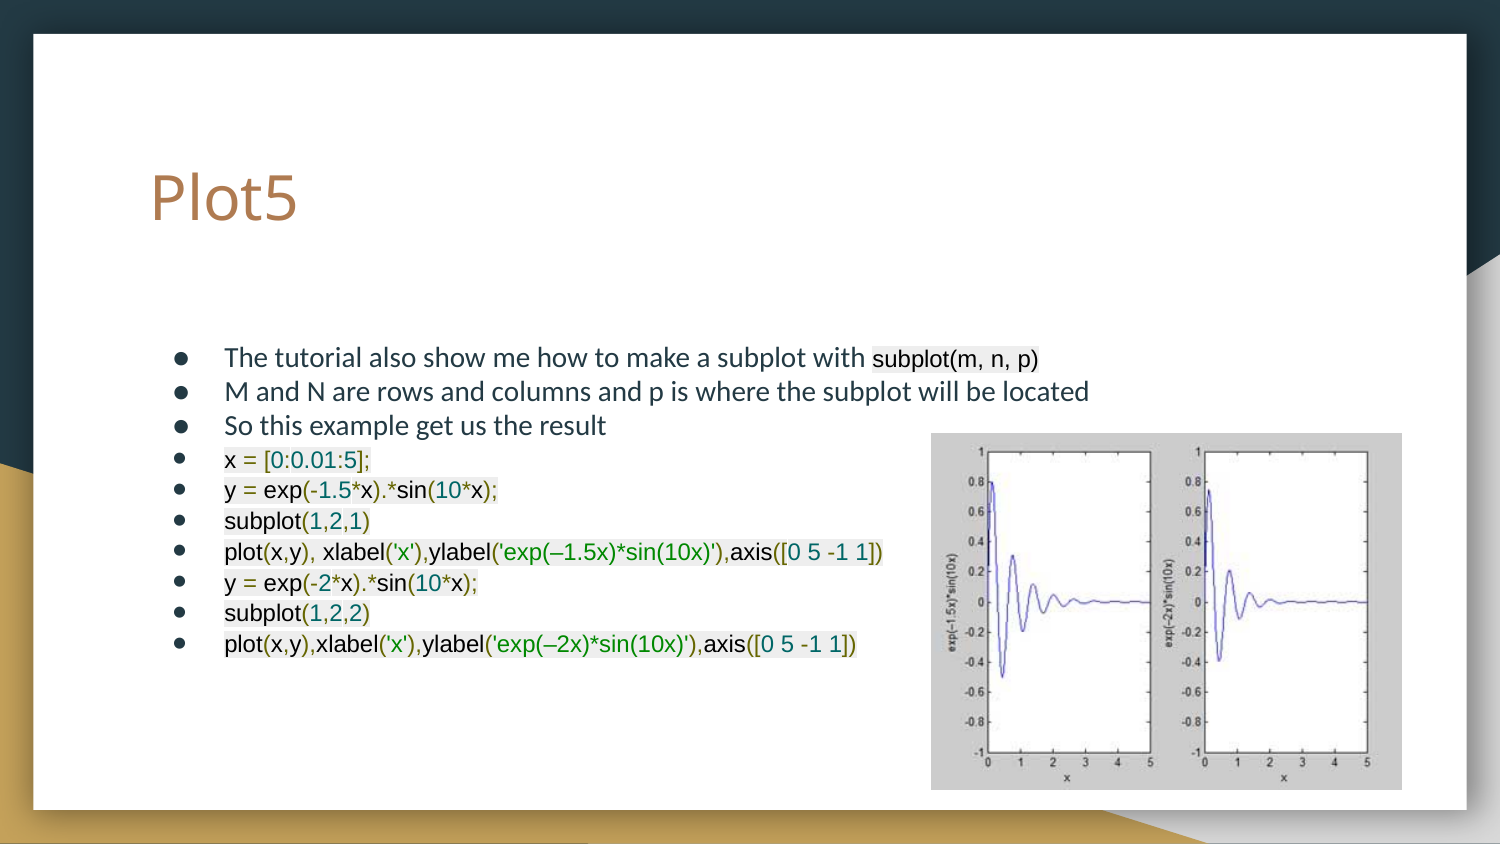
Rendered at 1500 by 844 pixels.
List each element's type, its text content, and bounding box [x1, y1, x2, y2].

list The tutorial also show me how to make a subplot with subplot(m, n, p) M and N are rows and columns and p is where the subplot will be located So this example get us the result x = [0:0.01:5]; y = exp(-1.5*x).*sin(10*x); subplot(1,2,1) plot(x,y), xlabel('x'),ylabel('exp(–1.5x)*sin(10x)'),axis([0 5 -1 1]) y = exp(-2*x).*sin(10*x); subplot(1,2,2) plot(x,y),xlabel('x'),ylabel('exp(–2x)*sin(10x)'),axis([0 5 -1 1]) [134, 326, 1366, 778]
picture [931, 432, 1402, 790]
title Plot5 [134, 138, 1366, 296]
